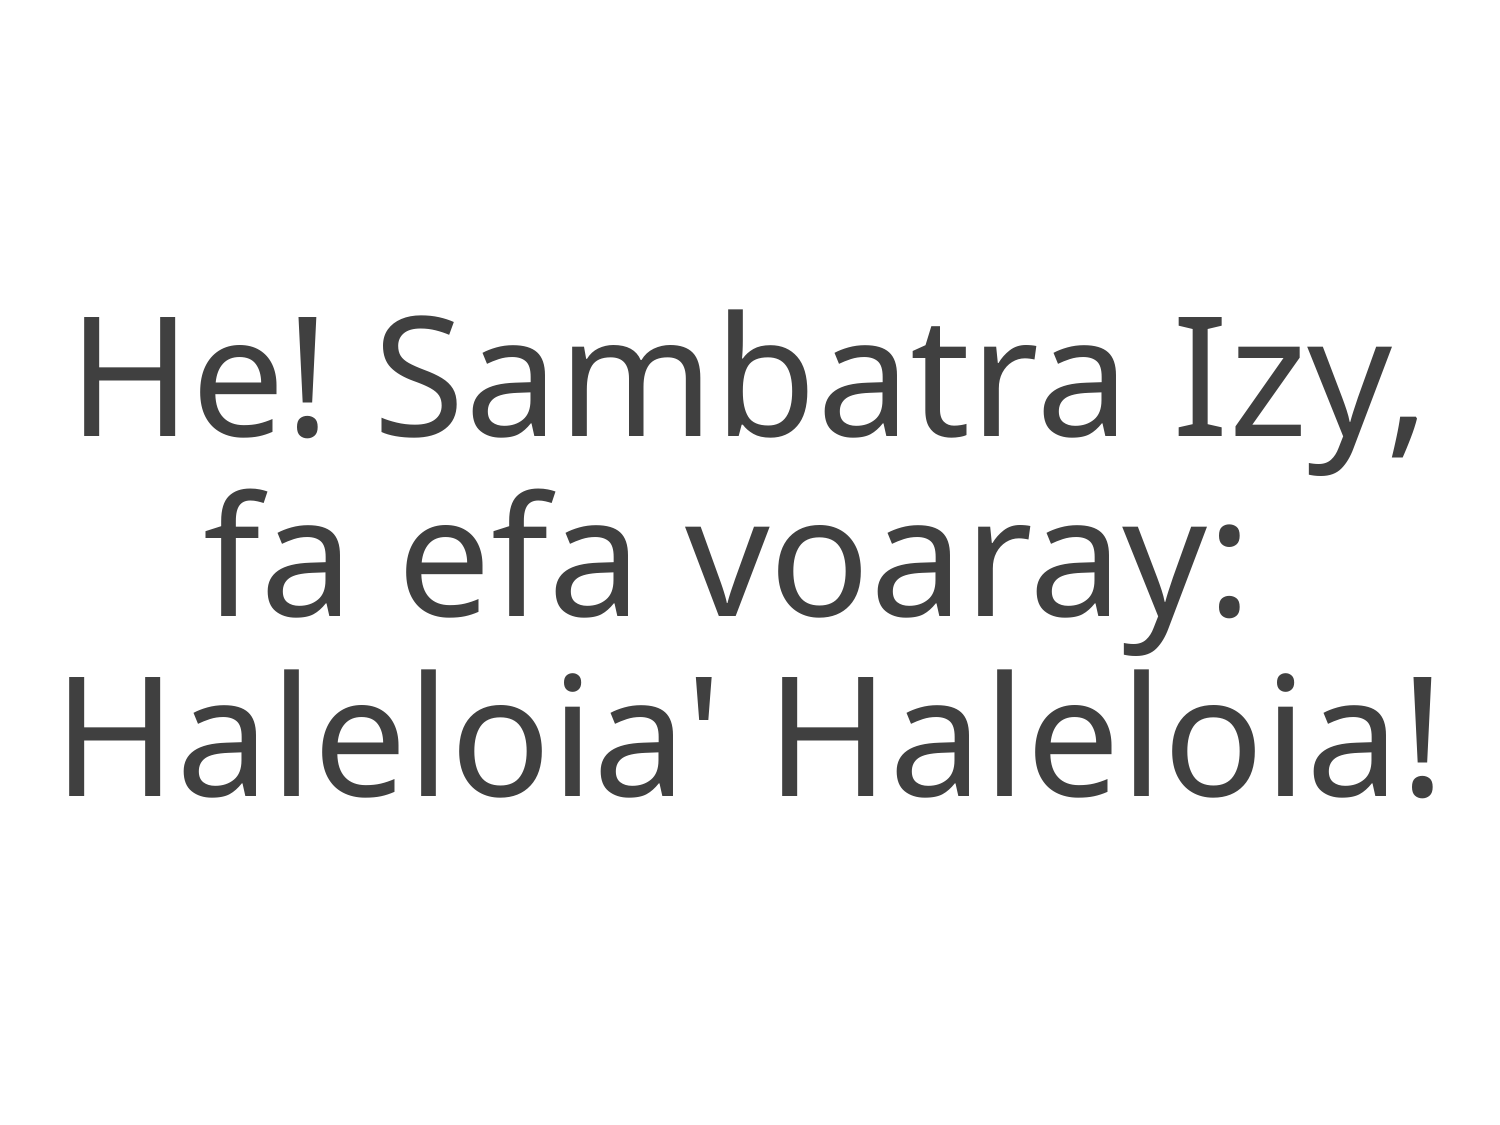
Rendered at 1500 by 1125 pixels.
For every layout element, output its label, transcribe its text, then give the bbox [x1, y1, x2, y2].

title He! Sambatra Izy, fa efa voaray: Haleloia' Haleloia! [0, 453, 1500, 672]
